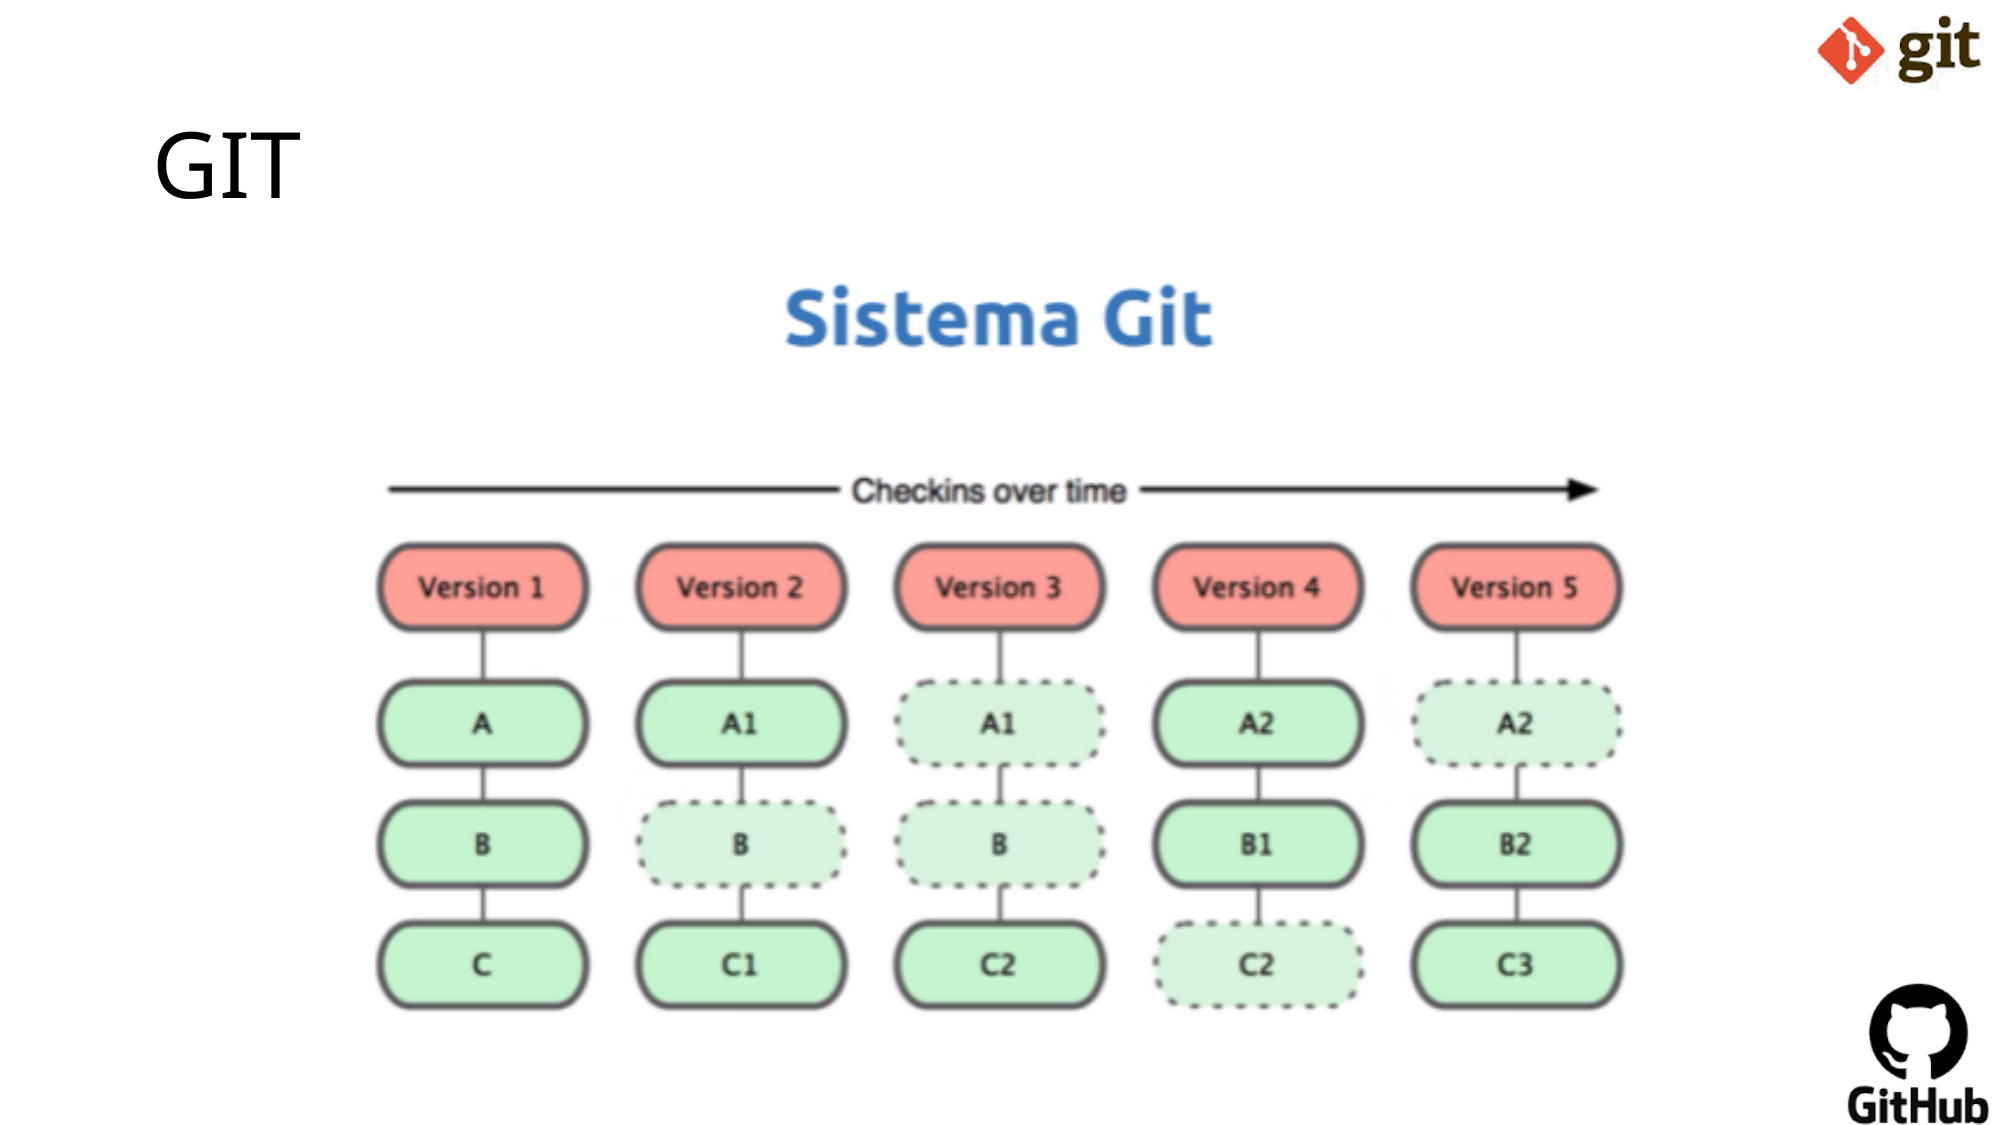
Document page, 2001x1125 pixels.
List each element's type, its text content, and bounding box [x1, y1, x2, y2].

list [170, 235, 1830, 1021]
title GIT [137, 59, 1863, 278]
picture [1826, 979, 2000, 1125]
picture [1799, 0, 2000, 107]
